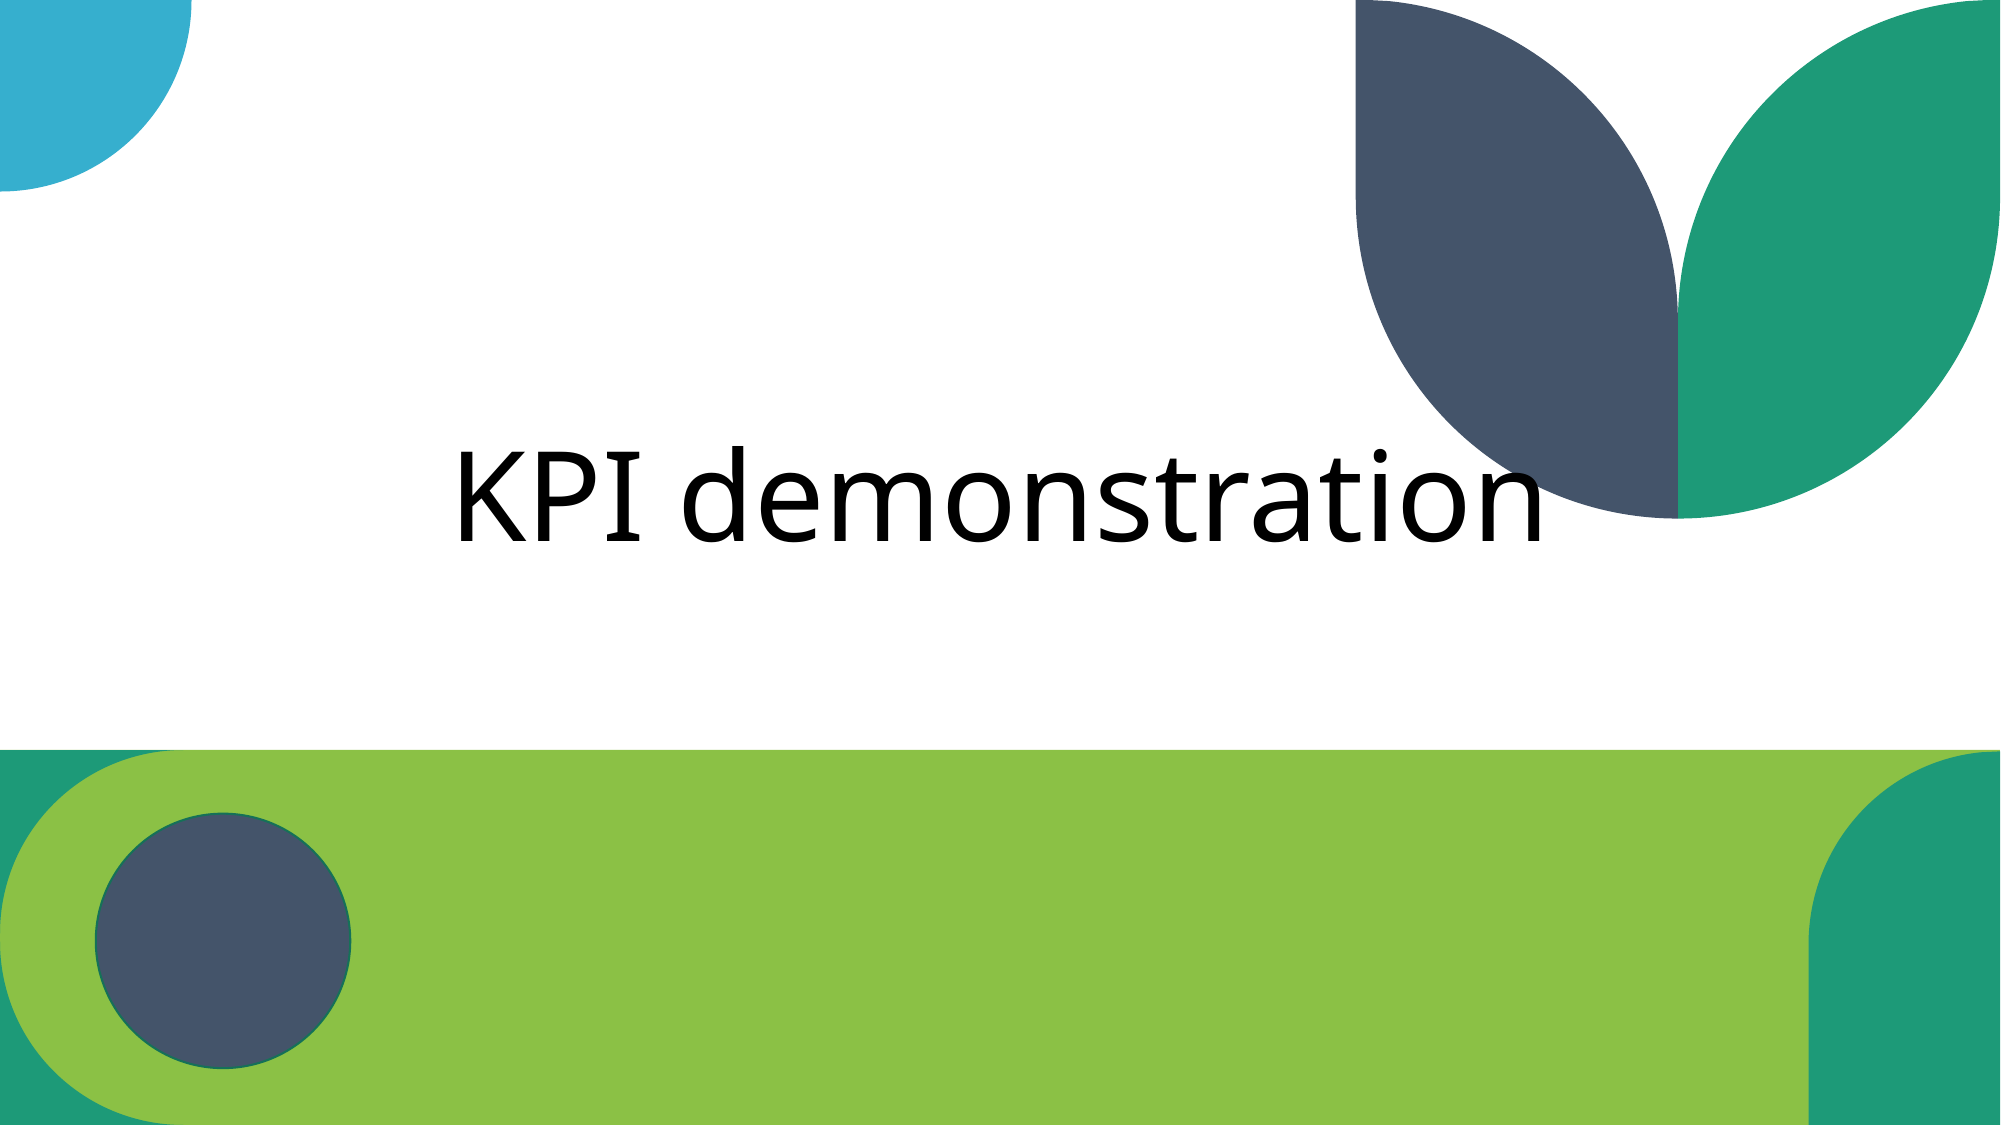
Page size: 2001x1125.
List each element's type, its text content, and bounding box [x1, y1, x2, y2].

title KPI demonstration [249, 184, 1750, 576]
subtitle [249, 590, 1750, 863]
